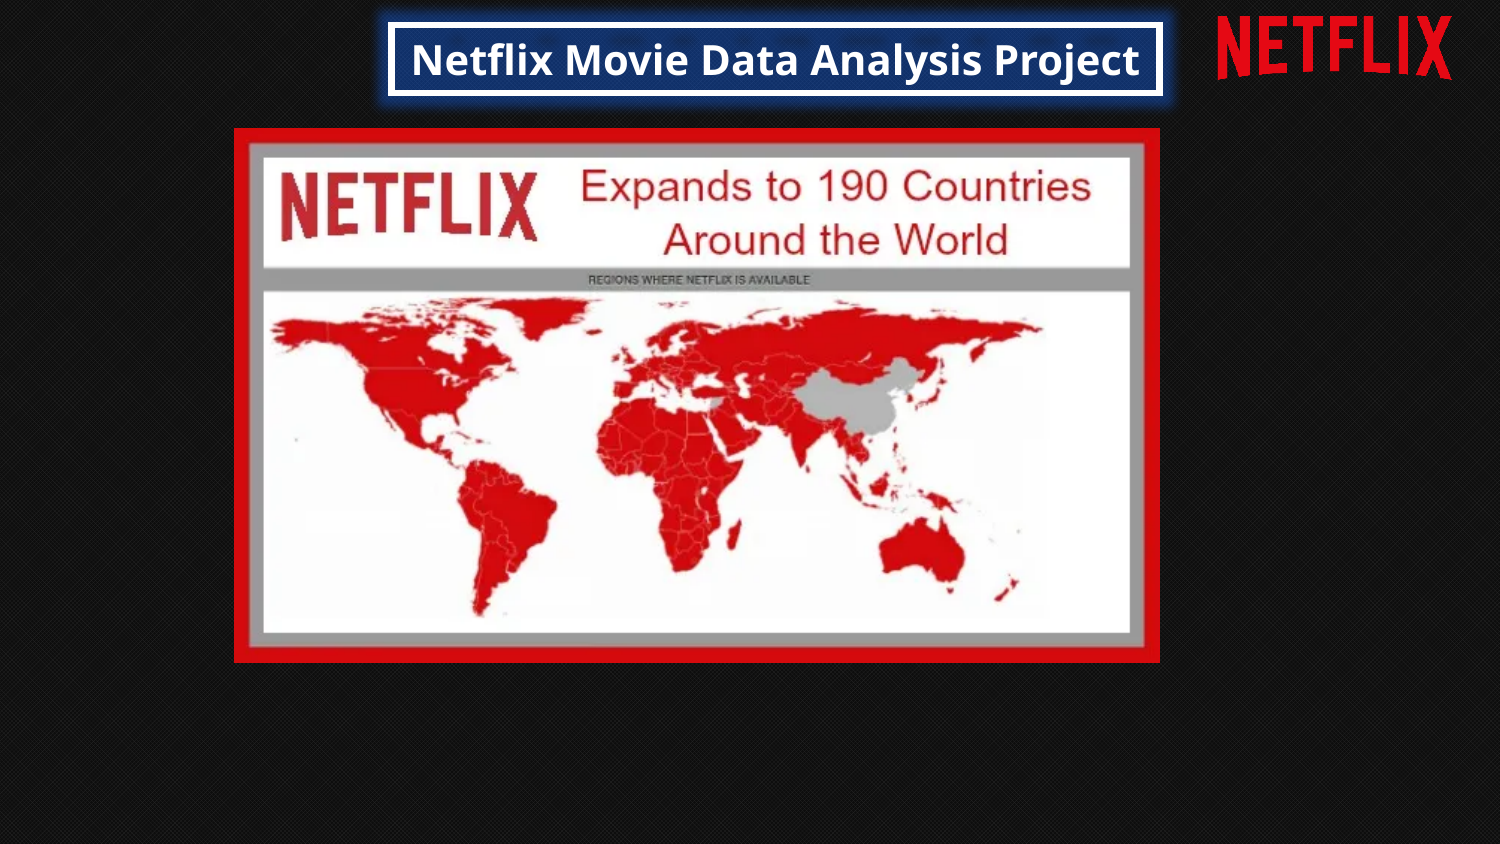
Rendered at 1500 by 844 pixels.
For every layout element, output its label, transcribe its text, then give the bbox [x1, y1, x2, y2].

picture [234, 128, 1160, 663]
picture [1209, 8, 1459, 85]
text_box Netflix Movie Data Analysis Project [391, 24, 1161, 94]
